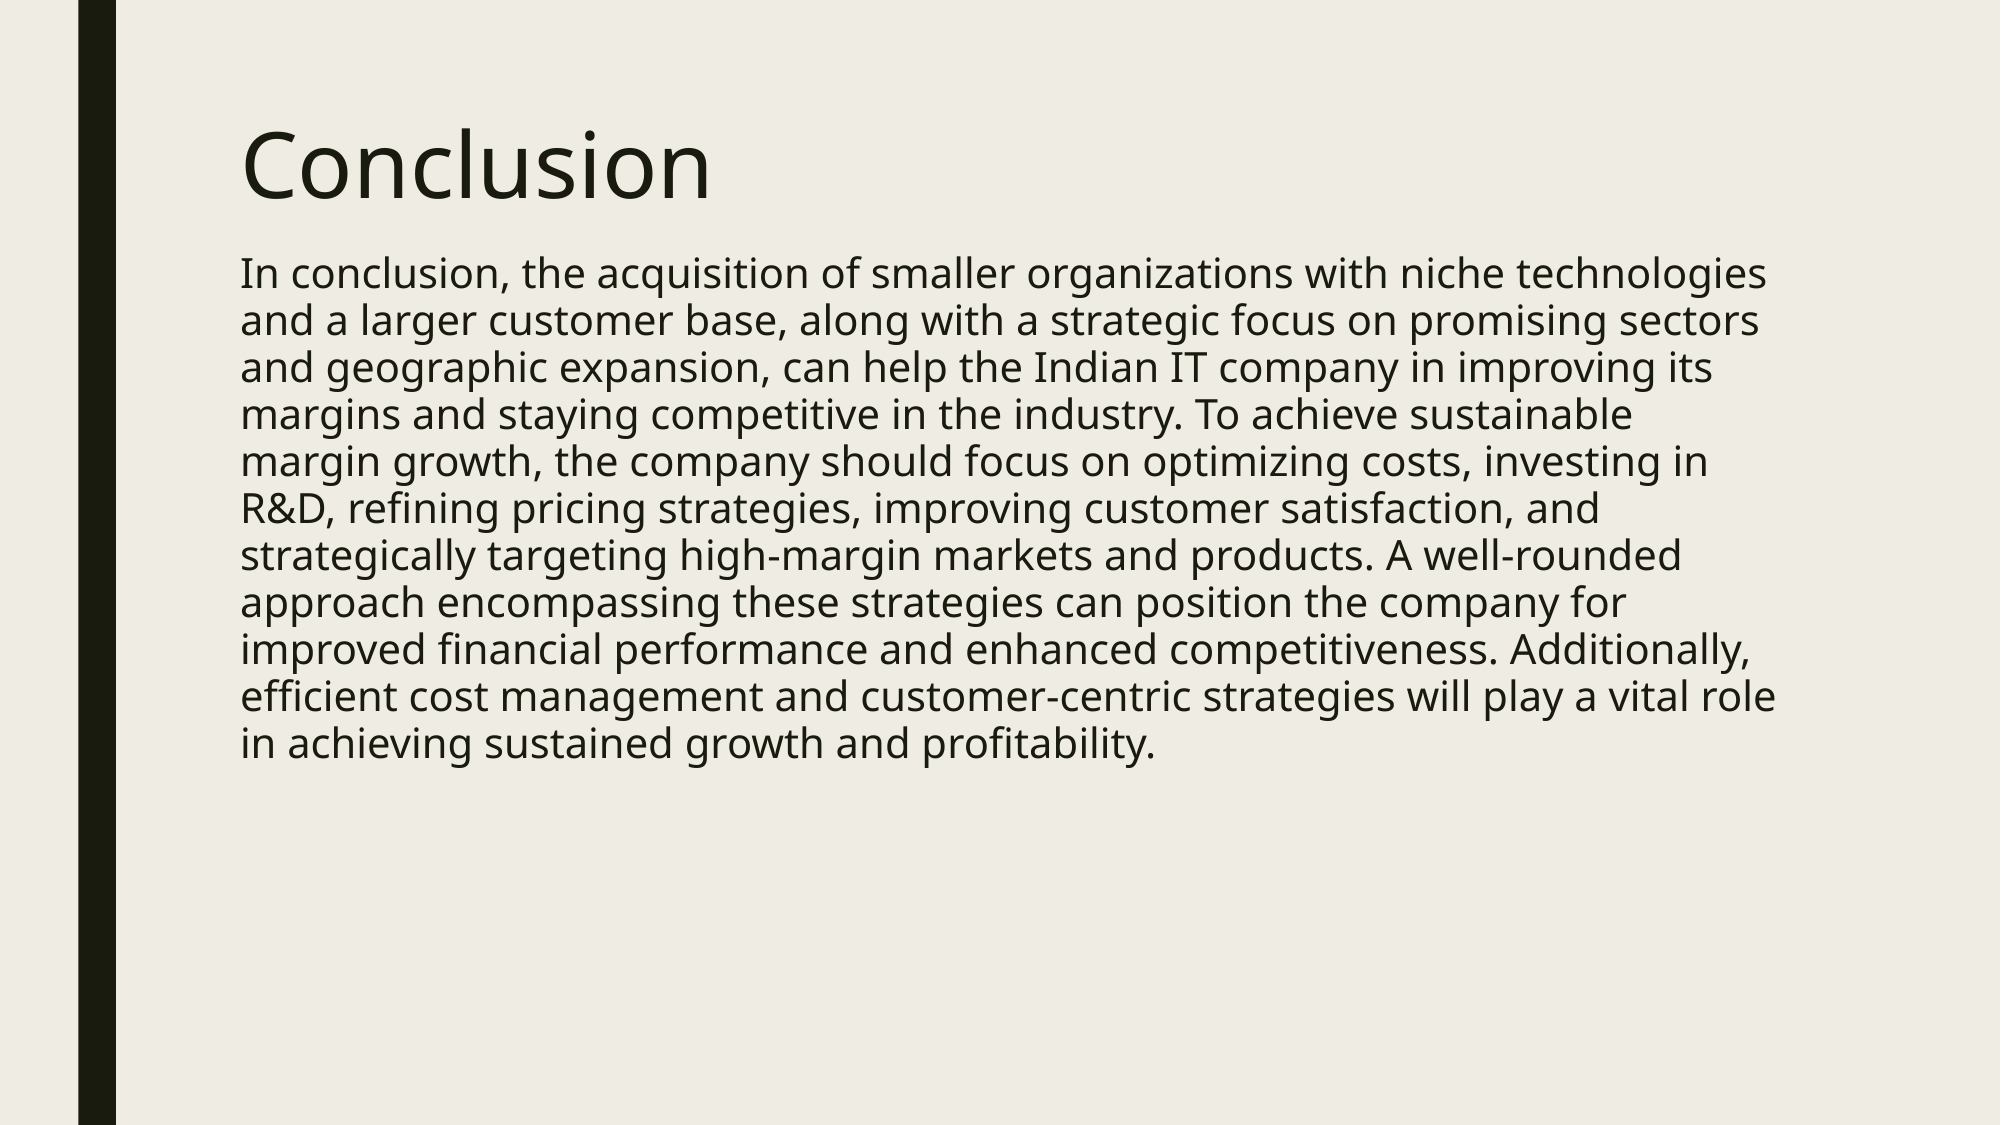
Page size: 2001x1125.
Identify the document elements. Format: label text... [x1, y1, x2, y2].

title Conclusion [225, 112, 1800, 243]
list In conclusion, the acquisition of smaller organizations with niche technologies and a larger customer base, along with a strategic focus on promising sectors and geographic expansion, can help the Indian IT company in improving its margins and staying competitive in the industry. To achieve sustainable margin growth, the company should focus on optimizing costs, investing in R&D, refining pricing strategies, improving customer satisfaction, and strategically targeting high-margin markets and products. A well-rounded approach encompassing these strategies can position the company for improved financial performance and enhanced competitiveness. Additionally, efficient cost management and customer-centric strategies will play a vital role in achieving sustained growth and profitability. [225, 243, 1800, 963]
